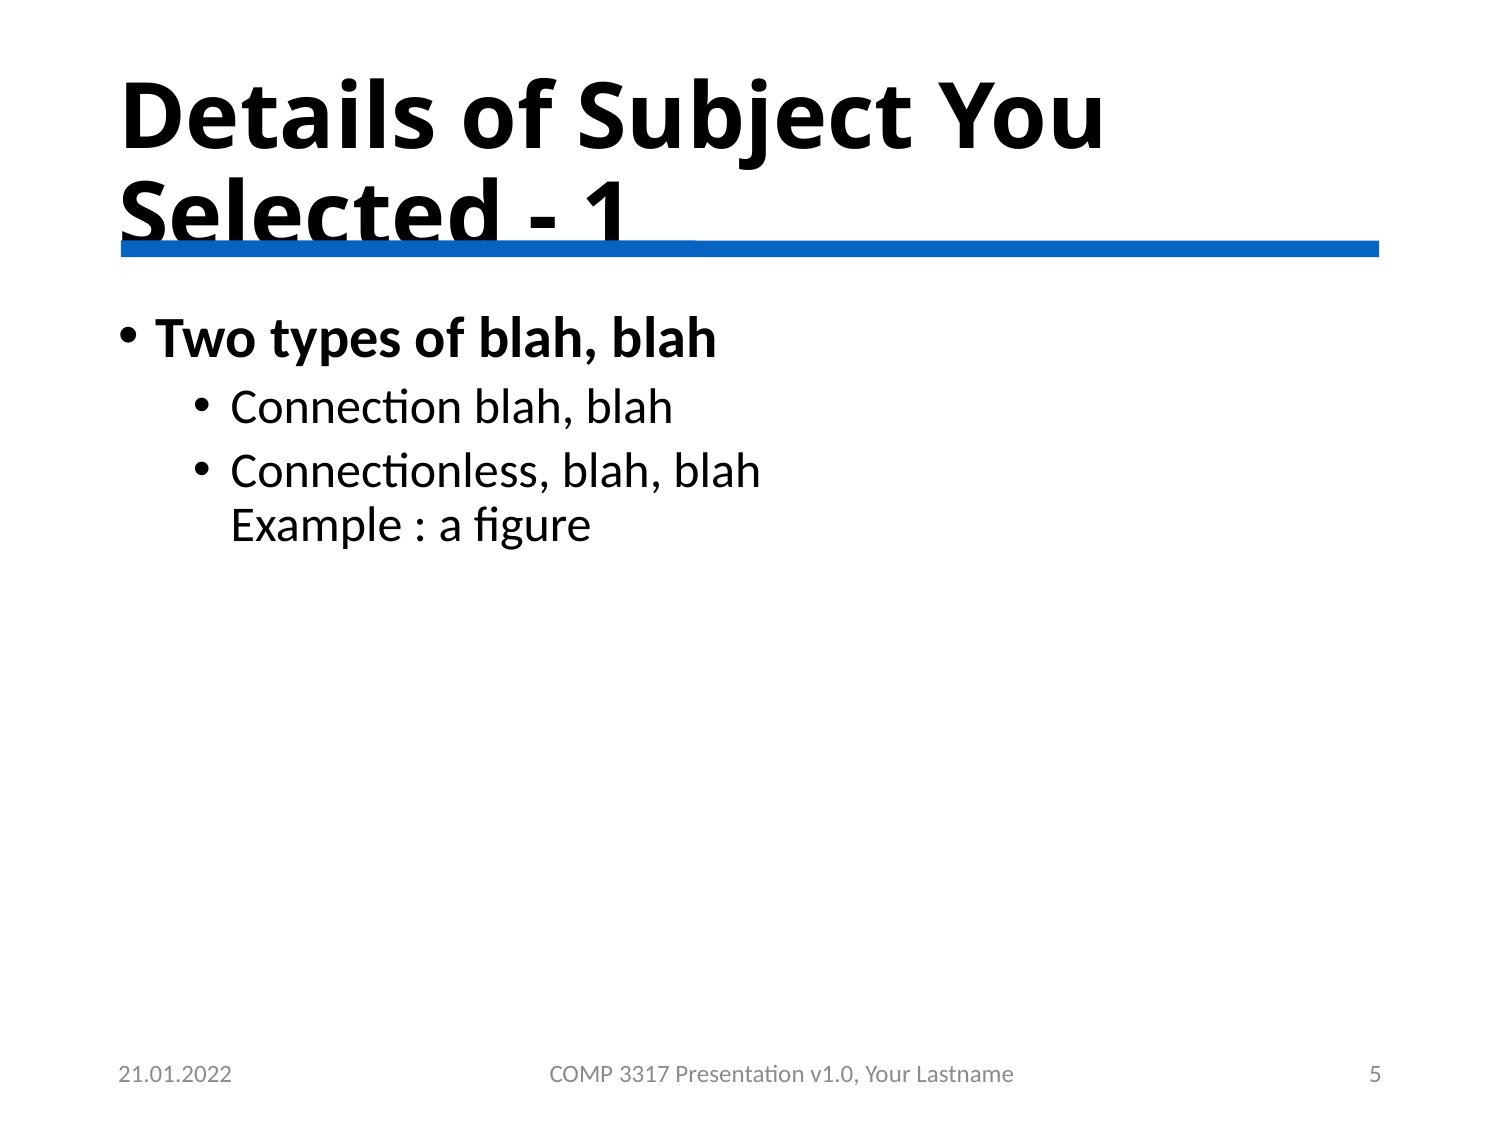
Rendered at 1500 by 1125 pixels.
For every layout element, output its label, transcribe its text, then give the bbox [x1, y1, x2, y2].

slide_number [103, 1042, 334, 1103]
title Details of Subject You Selected - 1 [103, 59, 1397, 278]
list Two types of blah, blah Connection blah, blah Connectionless, blah, blah Example : a figure [103, 299, 1397, 1014]
footer COMP 3317 Presentation v1.0, Your Lastname [427, 1042, 1138, 1103]
slide_number 5 [1171, 1042, 1397, 1103]
